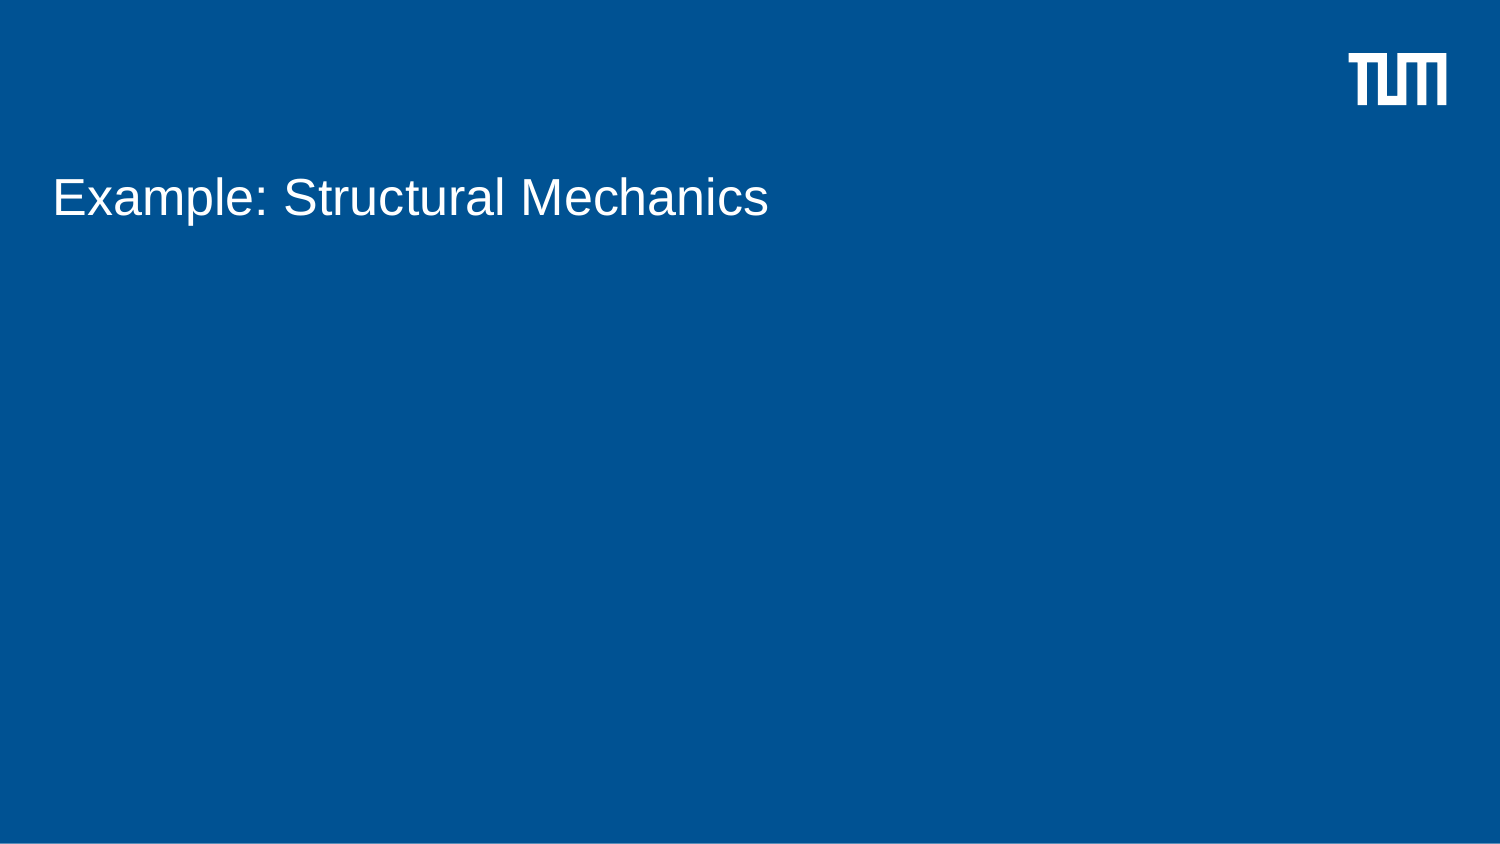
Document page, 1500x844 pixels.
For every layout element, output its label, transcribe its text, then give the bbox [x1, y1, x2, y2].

title Example: Structural Mechanics [52, 159, 1449, 223]
